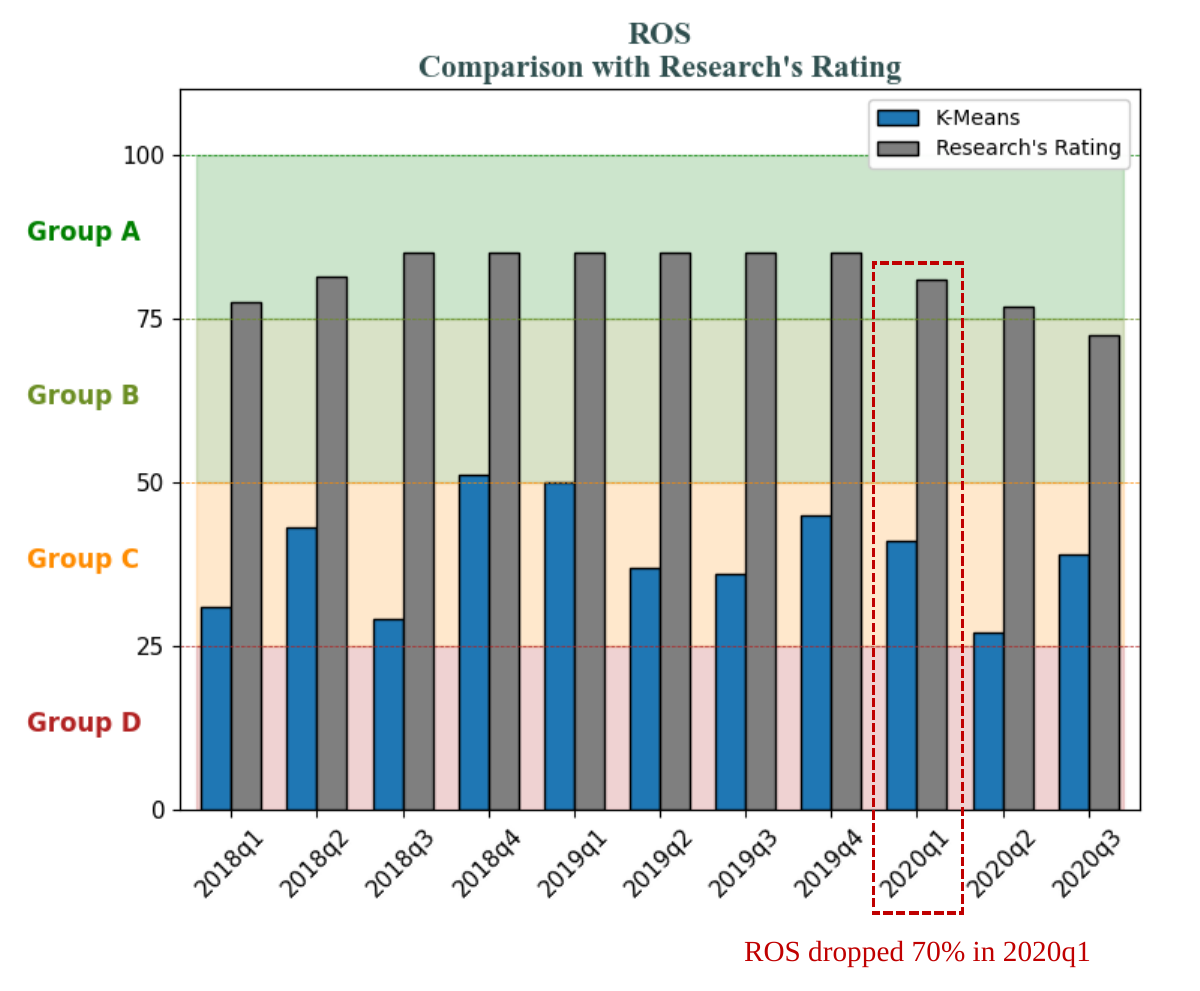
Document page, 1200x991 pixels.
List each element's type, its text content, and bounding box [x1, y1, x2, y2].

text_box ROS dropped 70% in 2020q1 [721, 924, 1115, 975]
picture [0, 0, 1200, 900]
text_box [872, 900, 963, 914]
